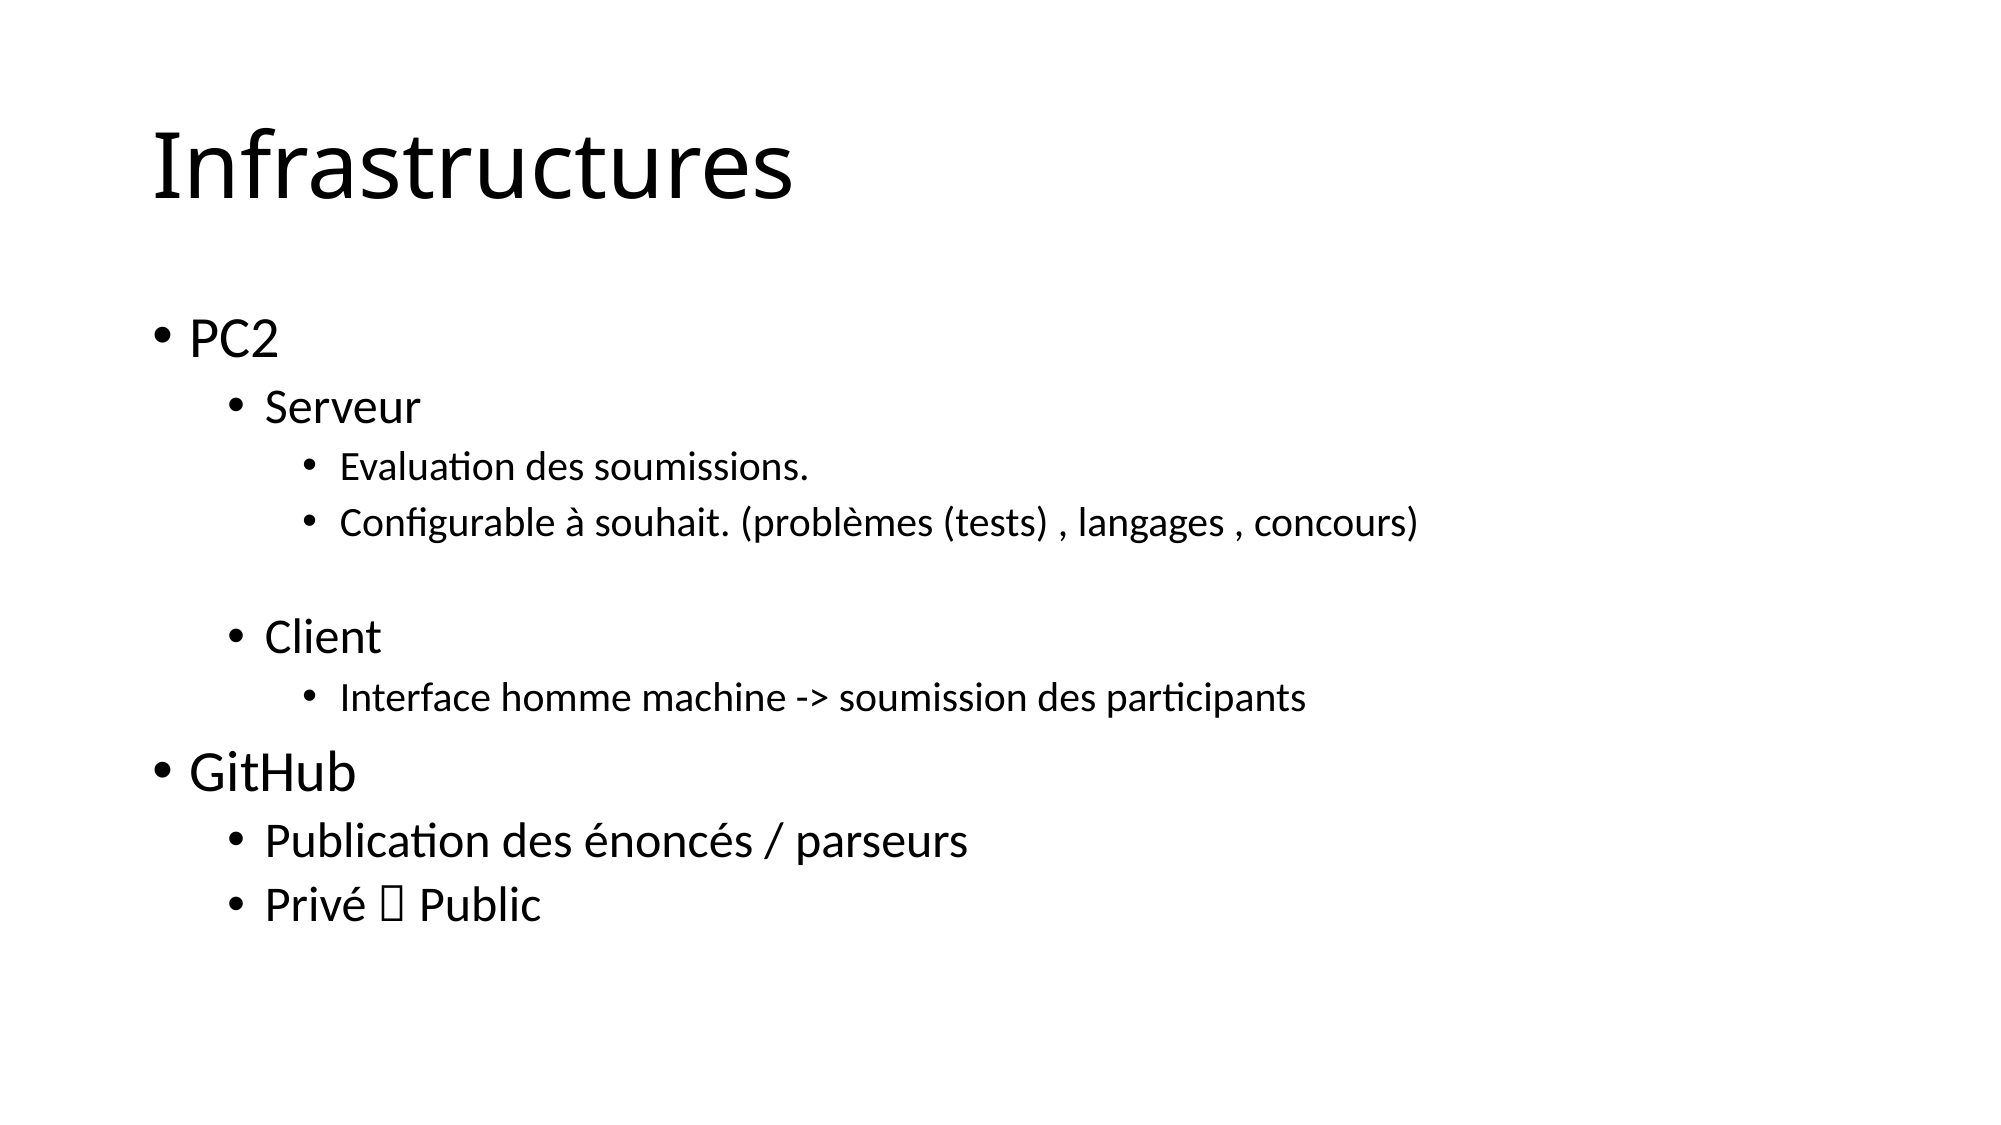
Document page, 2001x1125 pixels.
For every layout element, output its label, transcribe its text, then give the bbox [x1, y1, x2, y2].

list PC2 Serveur Evaluation des soumissions. Configurable à souhait. (problèmes (tests) , langages , concours) Client Interface homme machine -> soumission des participants GitHub Publication des énoncés / parseurs Privé  Public [137, 299, 1863, 1014]
title Infrastructures [137, 59, 1863, 278]
